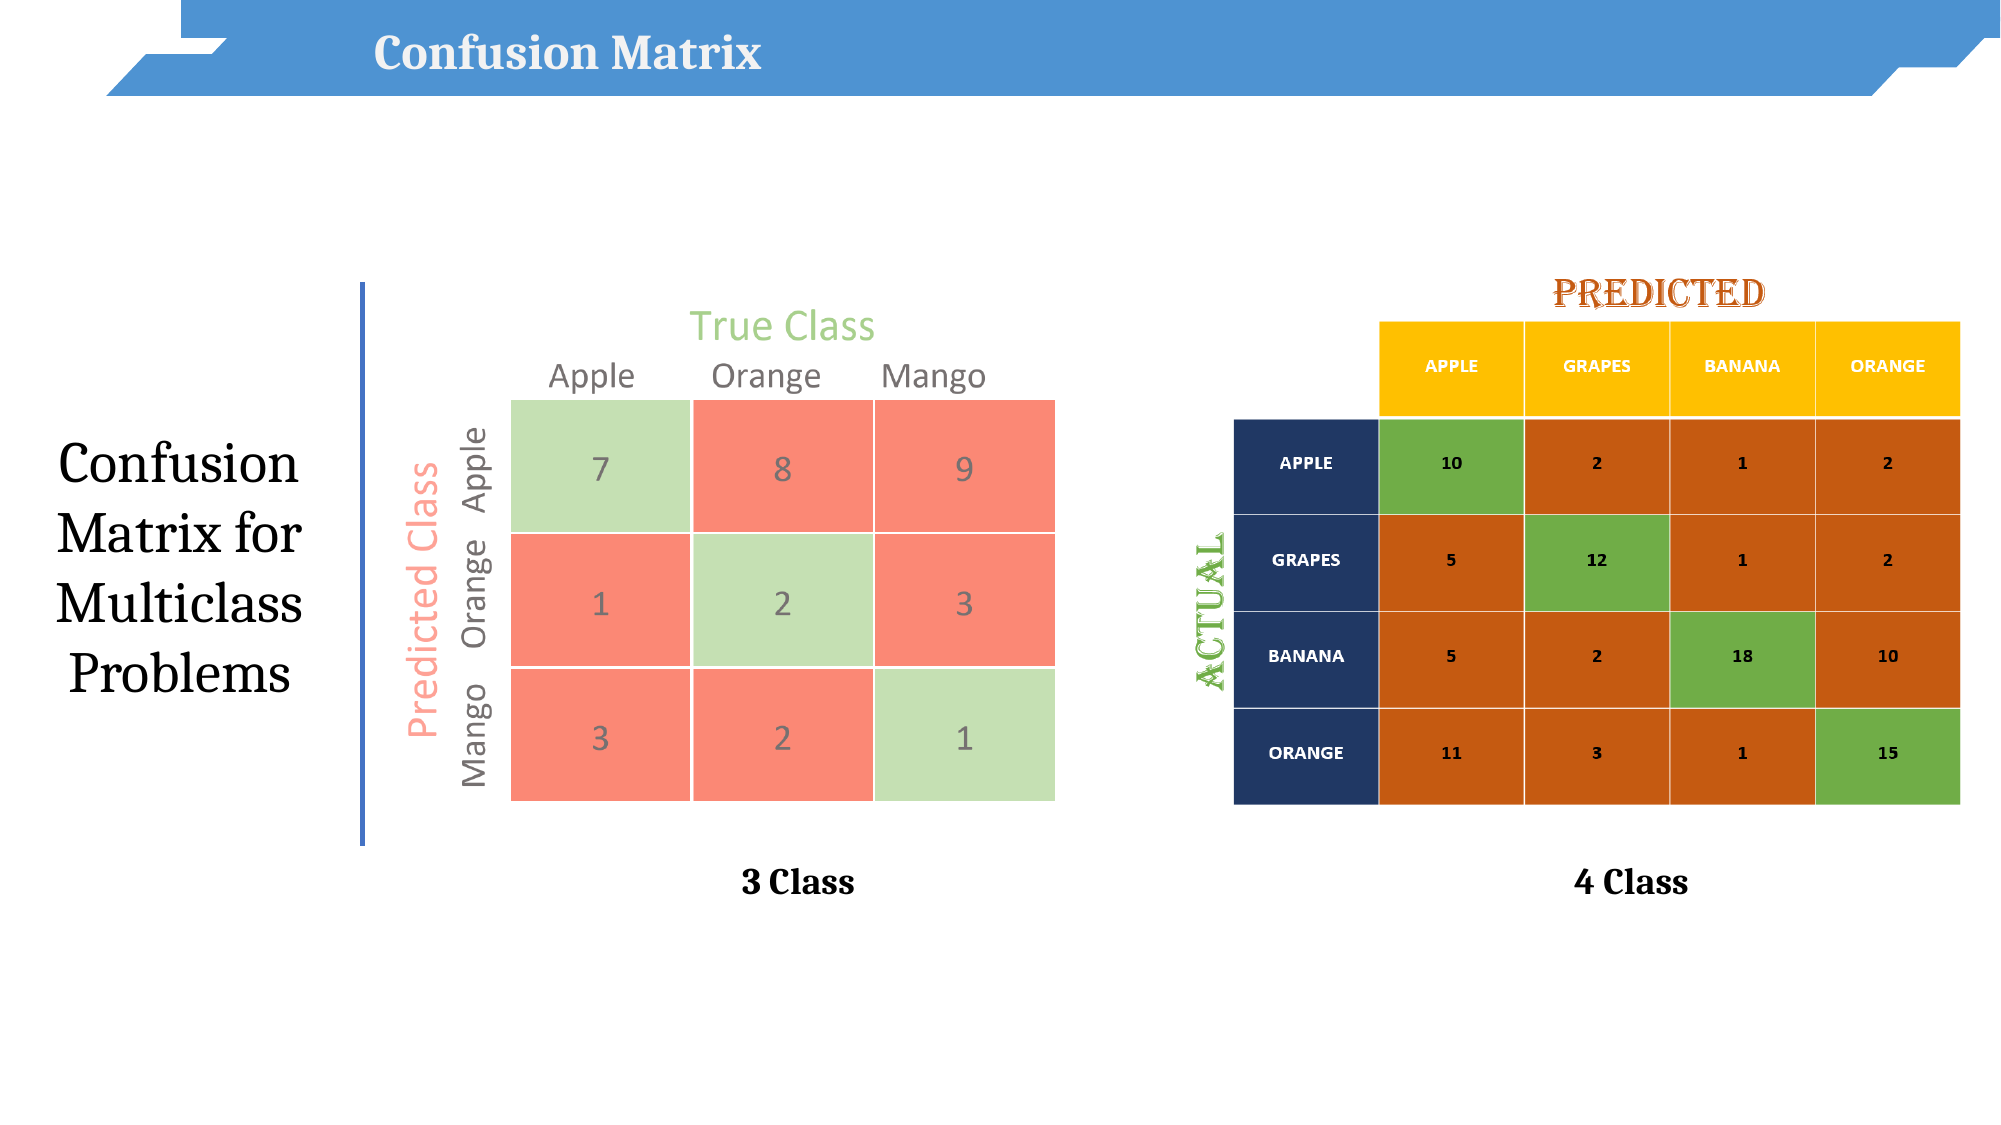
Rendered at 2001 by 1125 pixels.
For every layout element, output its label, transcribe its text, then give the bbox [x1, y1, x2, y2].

text_box Confusion Matrix for Multiclass Problems [0, 106, 360, 1022]
picture [1148, 275, 1976, 808]
picture [370, 275, 1141, 840]
text_box Confusion Matrix [359, 11, 1938, 87]
text_box 3 Class 4 Class [727, 849, 1900, 910]
